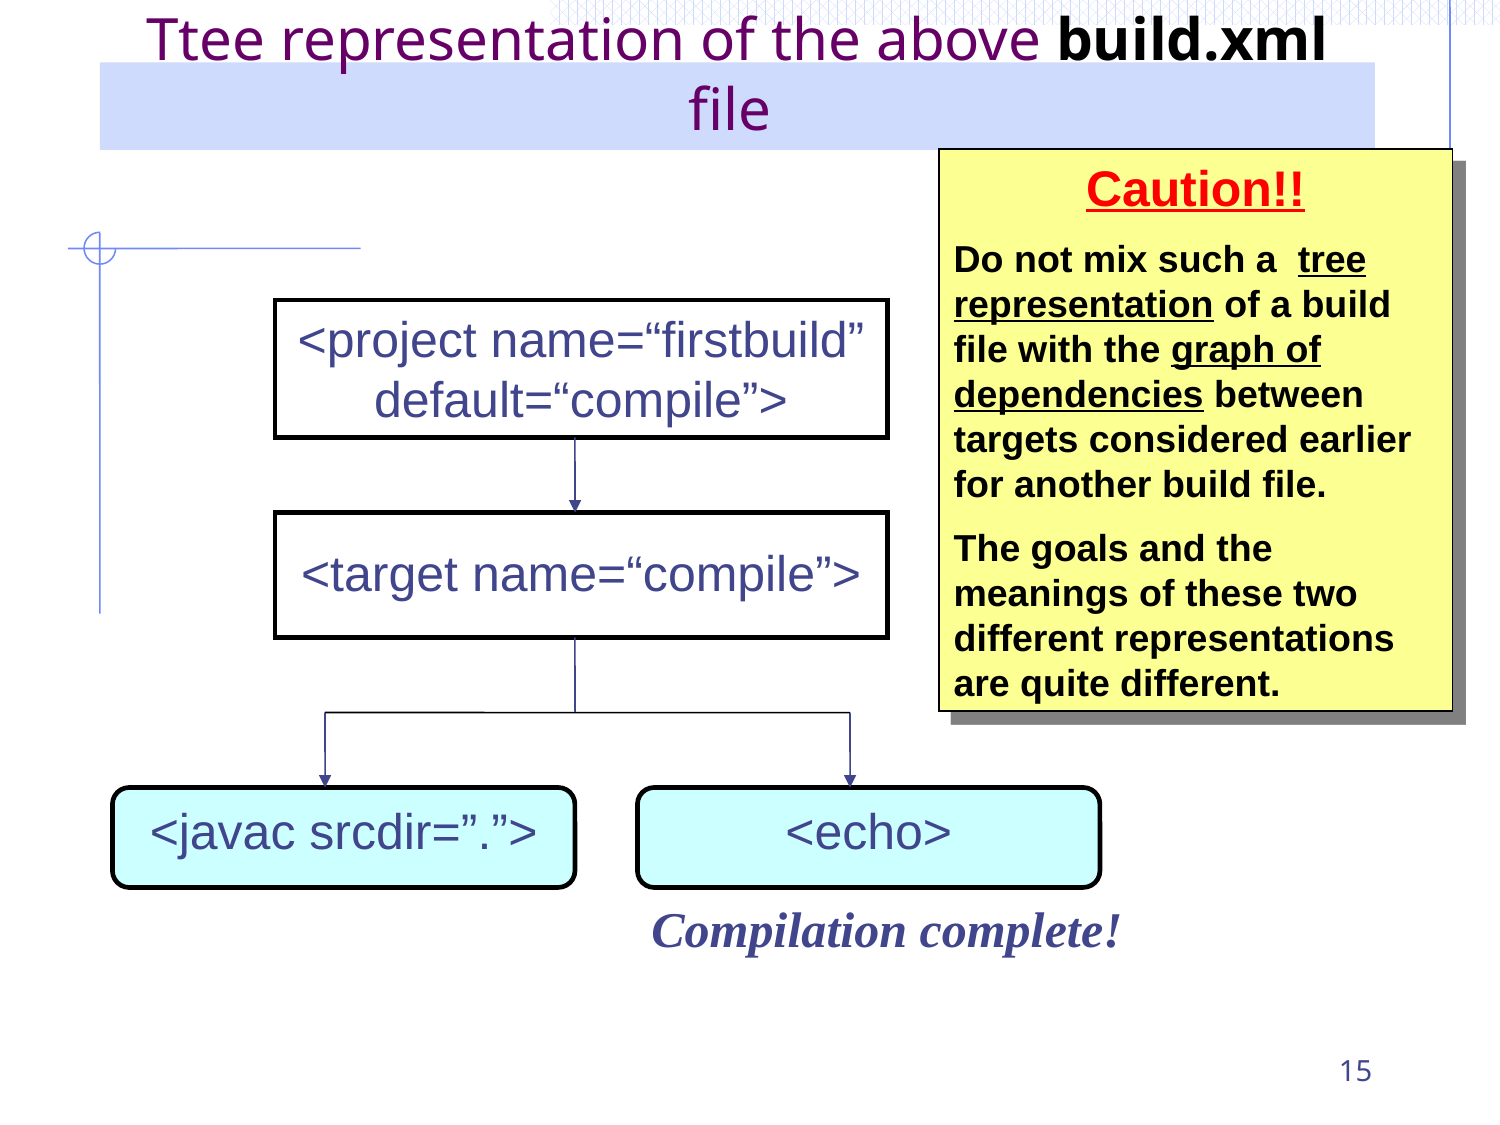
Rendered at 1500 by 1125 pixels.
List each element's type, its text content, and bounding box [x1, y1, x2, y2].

text_box Caution!! Do not mix such a tree representation of a build file with the graph of dependencies between targets considered earlier for another build file. The goals and the meanings of these two different representations are quite different. [938, 148, 1453, 712]
title Ttee representation of the above build.xml file [99, 62, 1376, 151]
slide_number 15 [1074, 1024, 1388, 1101]
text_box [112, 299, 1151, 966]
